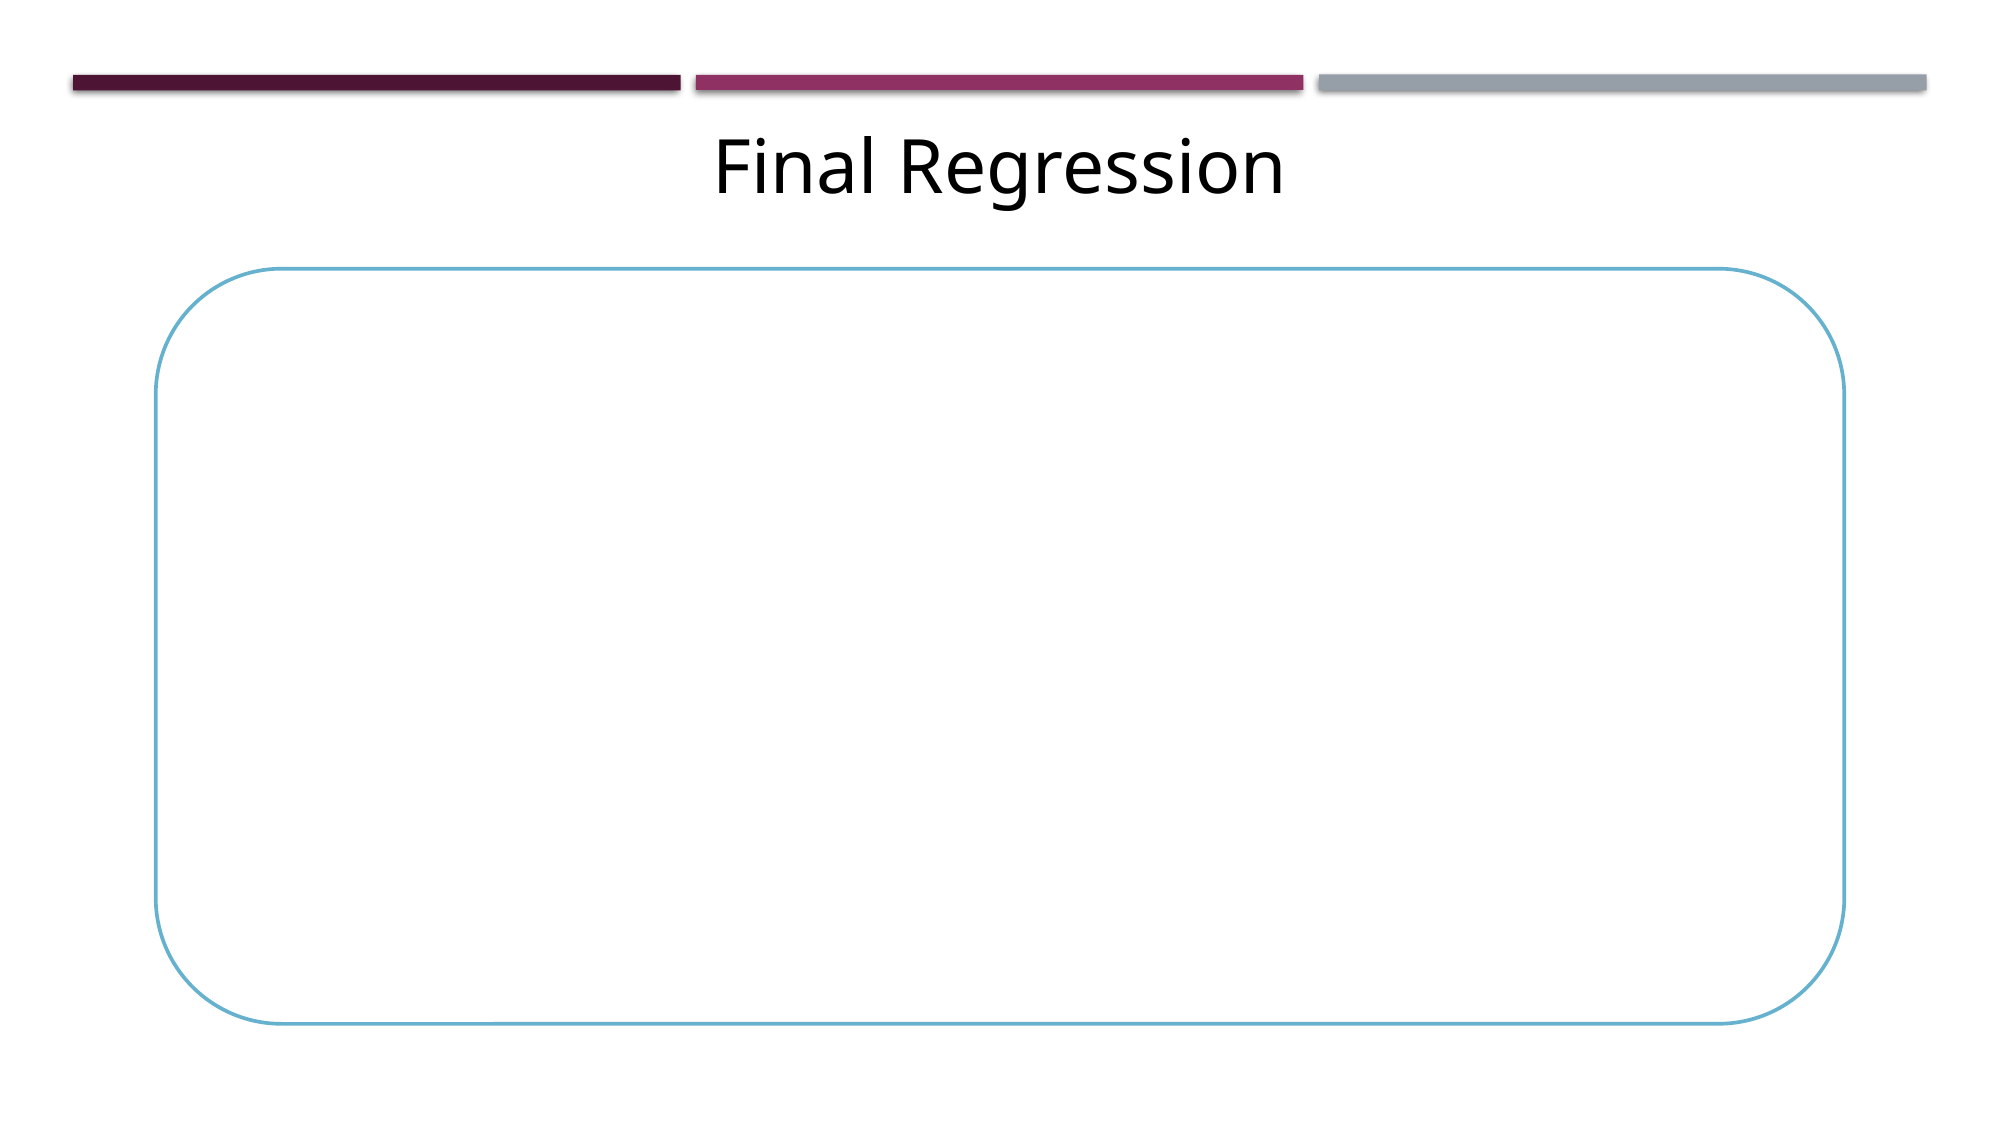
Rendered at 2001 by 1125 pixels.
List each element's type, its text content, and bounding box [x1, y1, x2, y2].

text_box [153, 266, 1847, 1026]
text_box Final Regression [697, 111, 1303, 217]
